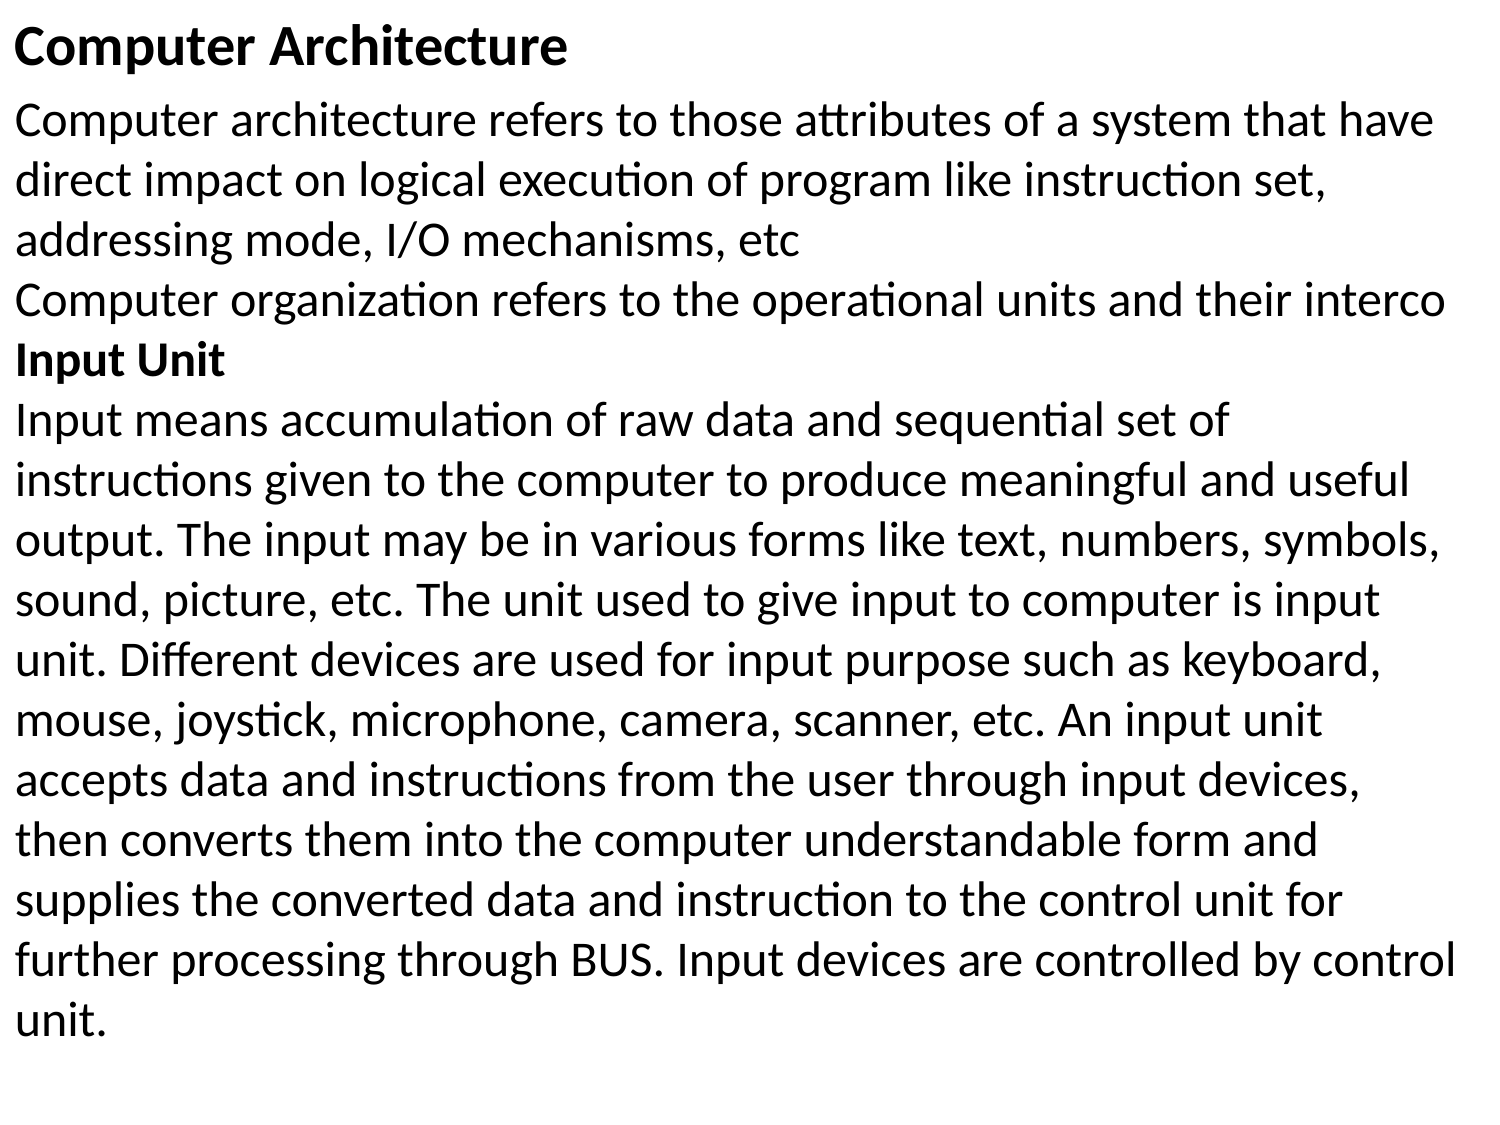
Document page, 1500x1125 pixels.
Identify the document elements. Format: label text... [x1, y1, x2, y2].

text_box Computer architecture refers to those attributes of a system that have direct impact on logical execution of program like instruction set, addressing mode, I/O mechanisms, etc Computer organization refers to the operational units and their interco Input Unit Input means accumulation of raw data and sequential set of instructions given to the computer to produce meaningful and useful output. The input may be in various forms like text, numbers, symbols, sound, picture, etc. The unit used to give input to computer is input unit. Different devices are used for input purpose such as keyboard, mouse, joystick, microphone, camera, scanner, etc. An input unit accepts data and instructions from the user through input devices, then converts them into the computer understandable form and supplies the converted data and instruction to the control unit for further processing through BUS. Input devices are controlled by control unit. [0, 79, 1475, 1054]
text_box Computer Architecture [0, 0, 1475, 79]
